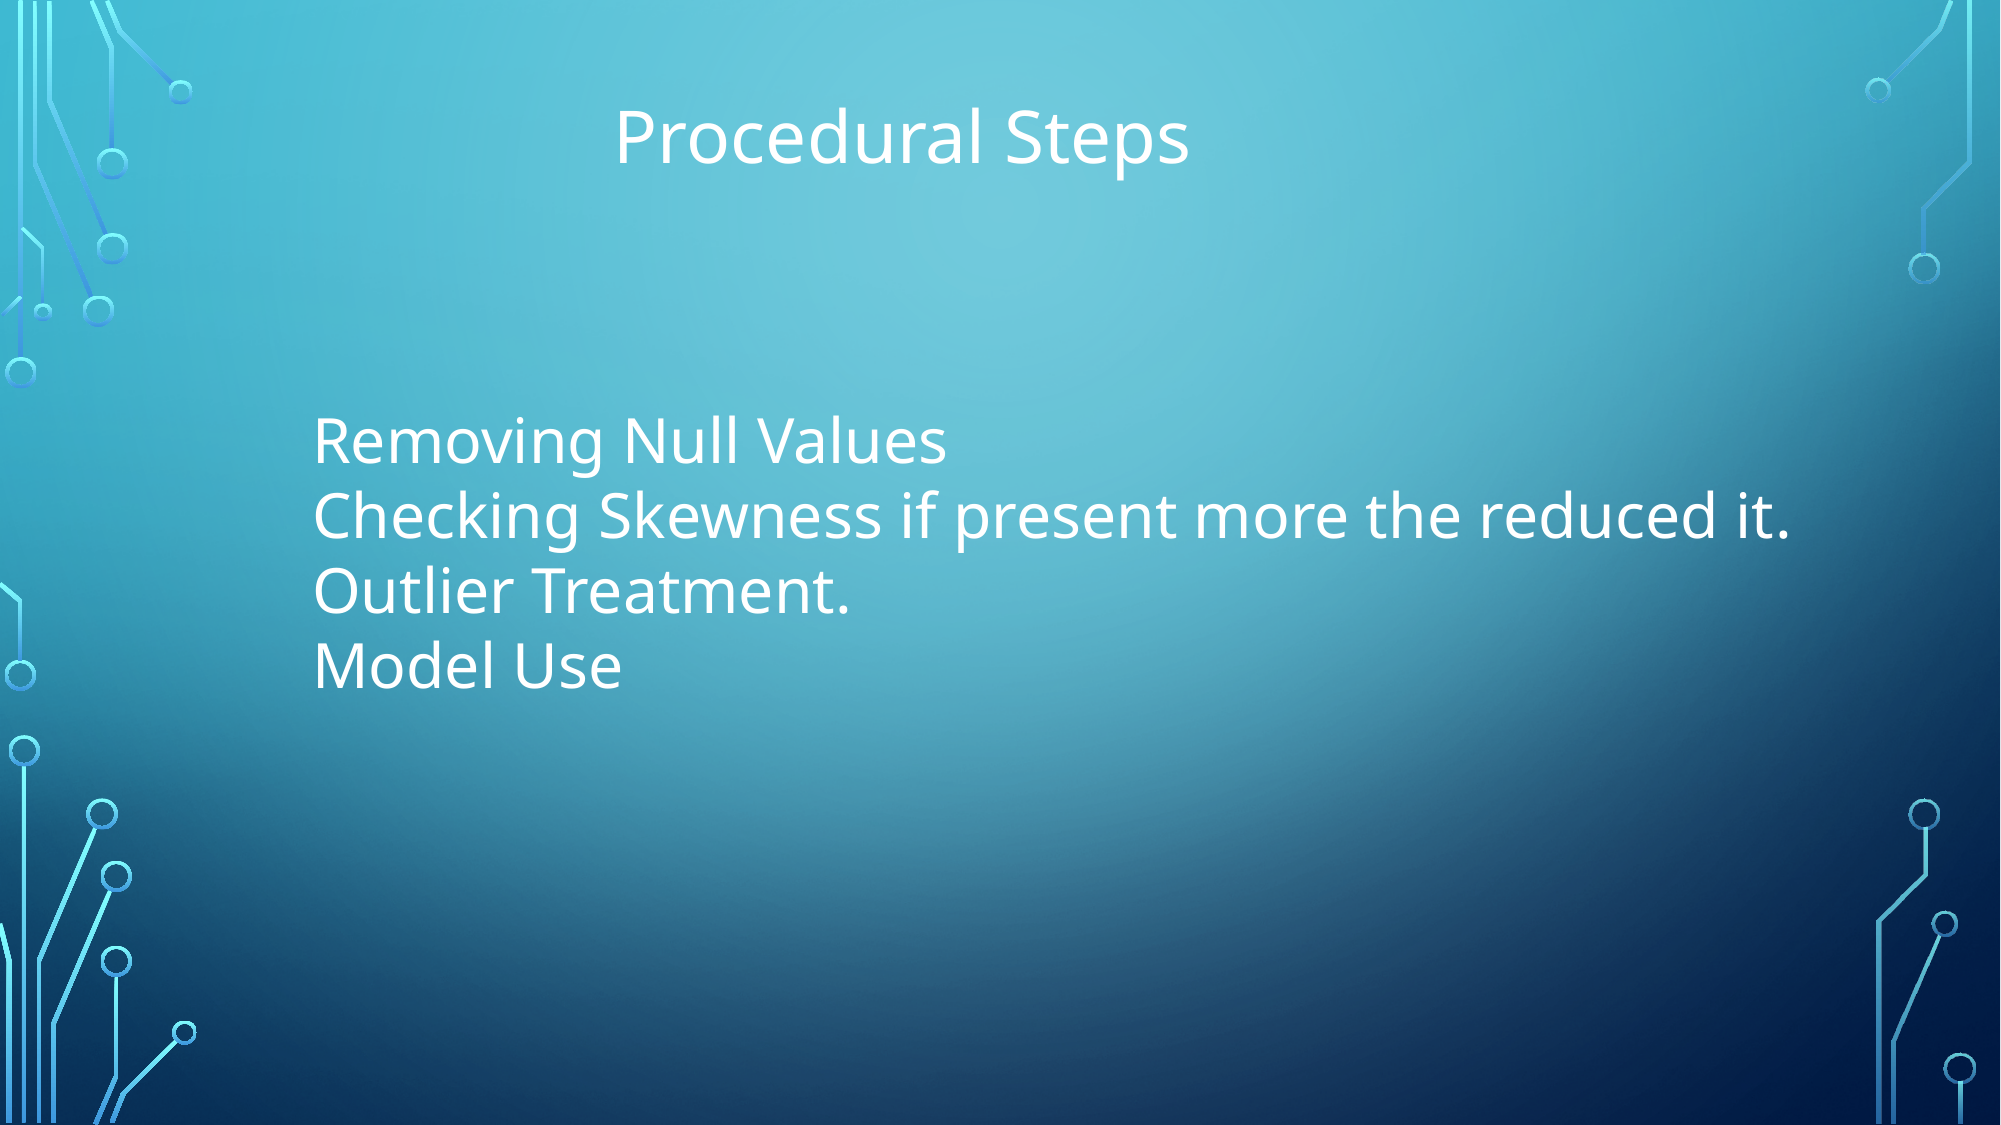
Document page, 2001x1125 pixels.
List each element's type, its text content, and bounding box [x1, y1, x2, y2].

text_box Removing Null Values Checking Skewness if present more the reduced it. Outlier Treatment. Model Use [297, 393, 1808, 708]
text_box Procedural Steps [598, 83, 1207, 186]
